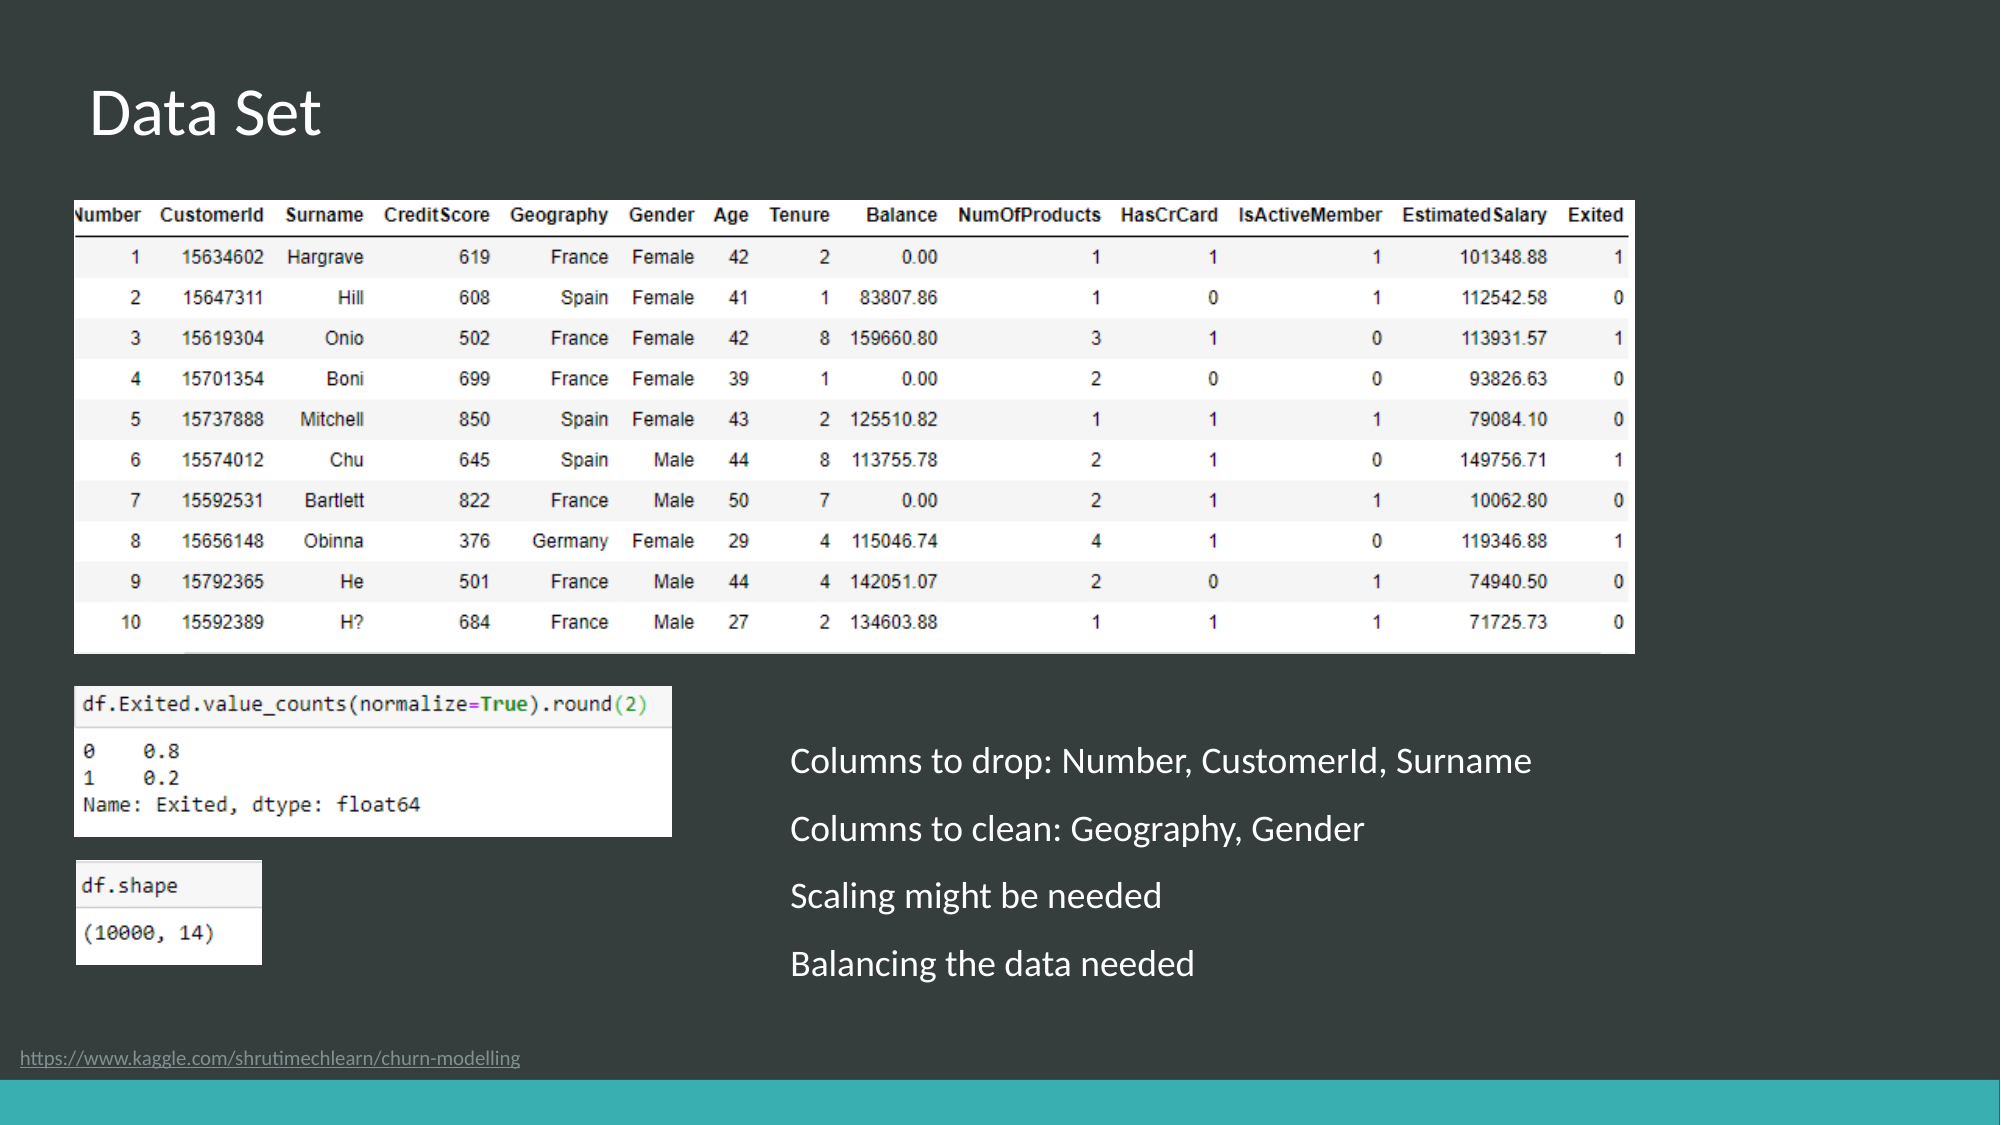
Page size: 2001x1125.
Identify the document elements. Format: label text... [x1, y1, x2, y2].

text_box https://www.kaggle.com/shrutimechlearn/churn-modelling [5, 1037, 536, 1078]
picture [74, 686, 672, 837]
text_box Columns to drop: Number, CustomerId, Surname Columns to clean: Geography, Gender Scaling might be needed Balancing the data needed [775, 706, 1934, 992]
picture [74, 200, 1635, 654]
picture [76, 860, 262, 965]
title Data Set [74, 68, 1635, 159]
